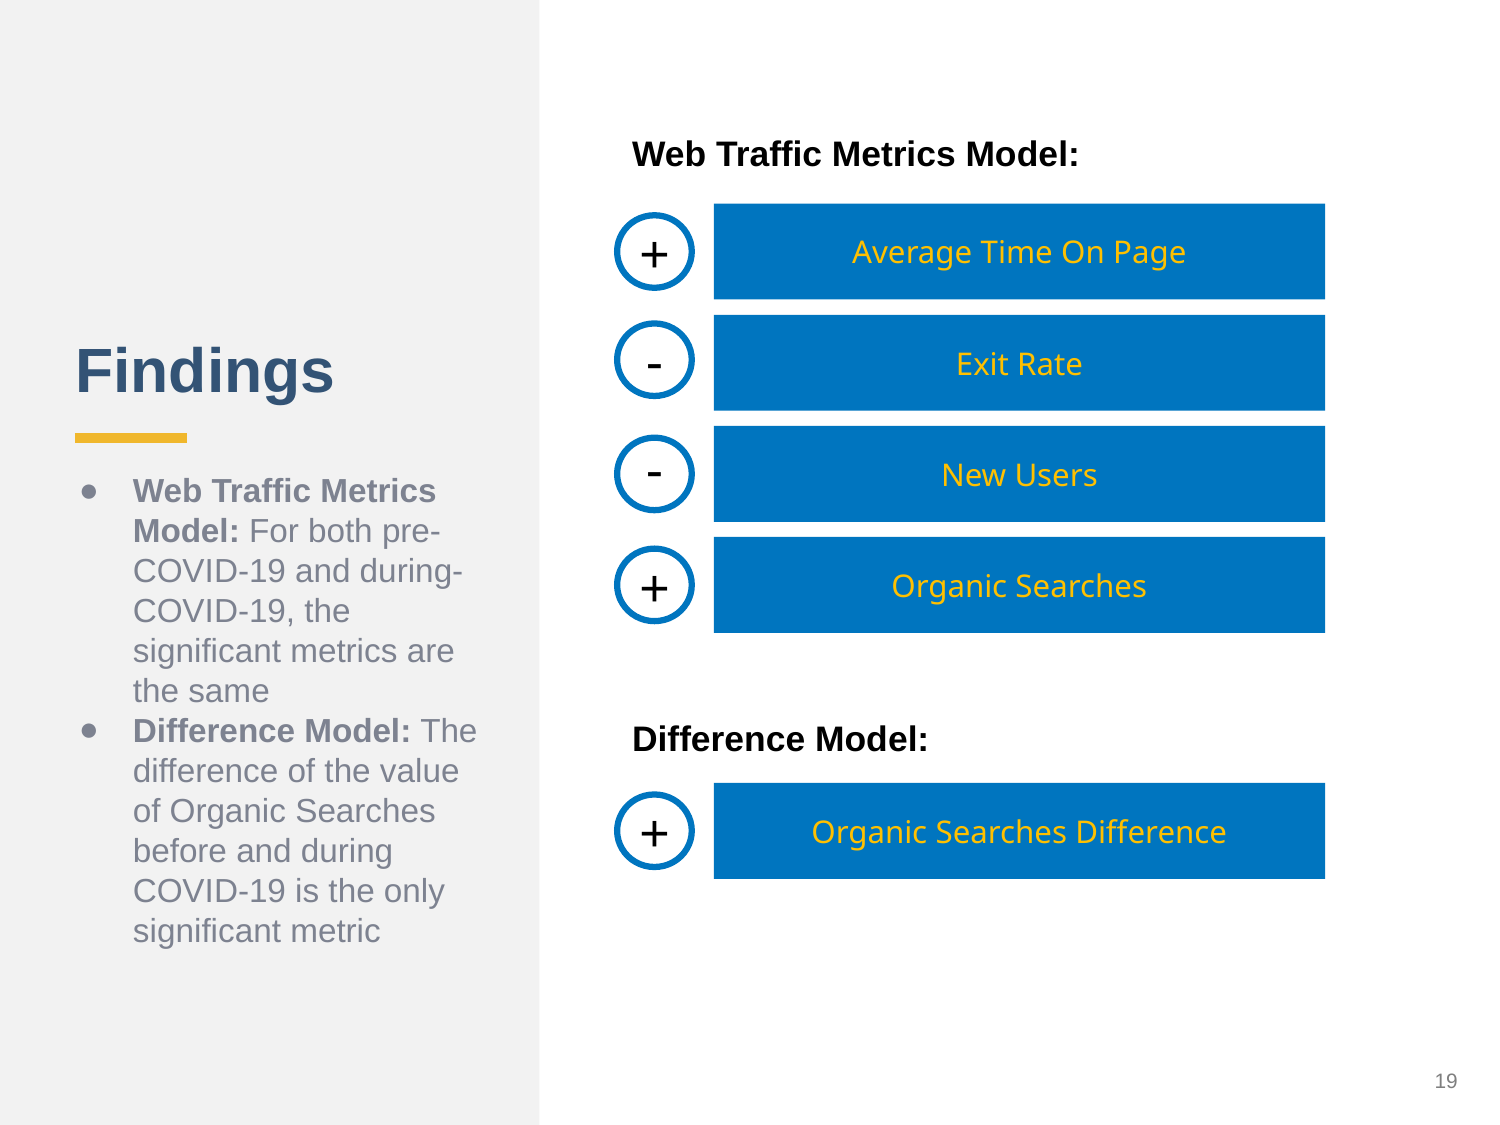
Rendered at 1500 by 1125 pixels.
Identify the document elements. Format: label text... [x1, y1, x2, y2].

text_box + [617, 215, 692, 288]
text_box Web Traffic Metrics Model: [617, 115, 1153, 189]
slide_number 19 [1135, 1057, 1473, 1103]
text_box - [617, 431, 692, 505]
text_box Average Time On Page [713, 203, 1326, 300]
text_box Organic Searches Difference [713, 782, 1326, 879]
text_box [635, 505, 674, 511]
text_box - [617, 323, 692, 396]
text_box New Users [713, 425, 1326, 522]
text_box Exit Rate [713, 314, 1326, 411]
text_box + [617, 794, 692, 868]
list Web Traffic Metrics Model: For both pre-COVID-19 and during-COVID-19, the significant metrics are the same Difference Model: The difference of the value of Organic Searches before and during COVID-19 is the only significant metric [42, 462, 509, 1058]
text_box Difference Model: [617, 700, 1153, 774]
list Findings [60, 72, 492, 414]
text_box + [617, 548, 692, 622]
text_box Organic Searches [713, 536, 1326, 633]
